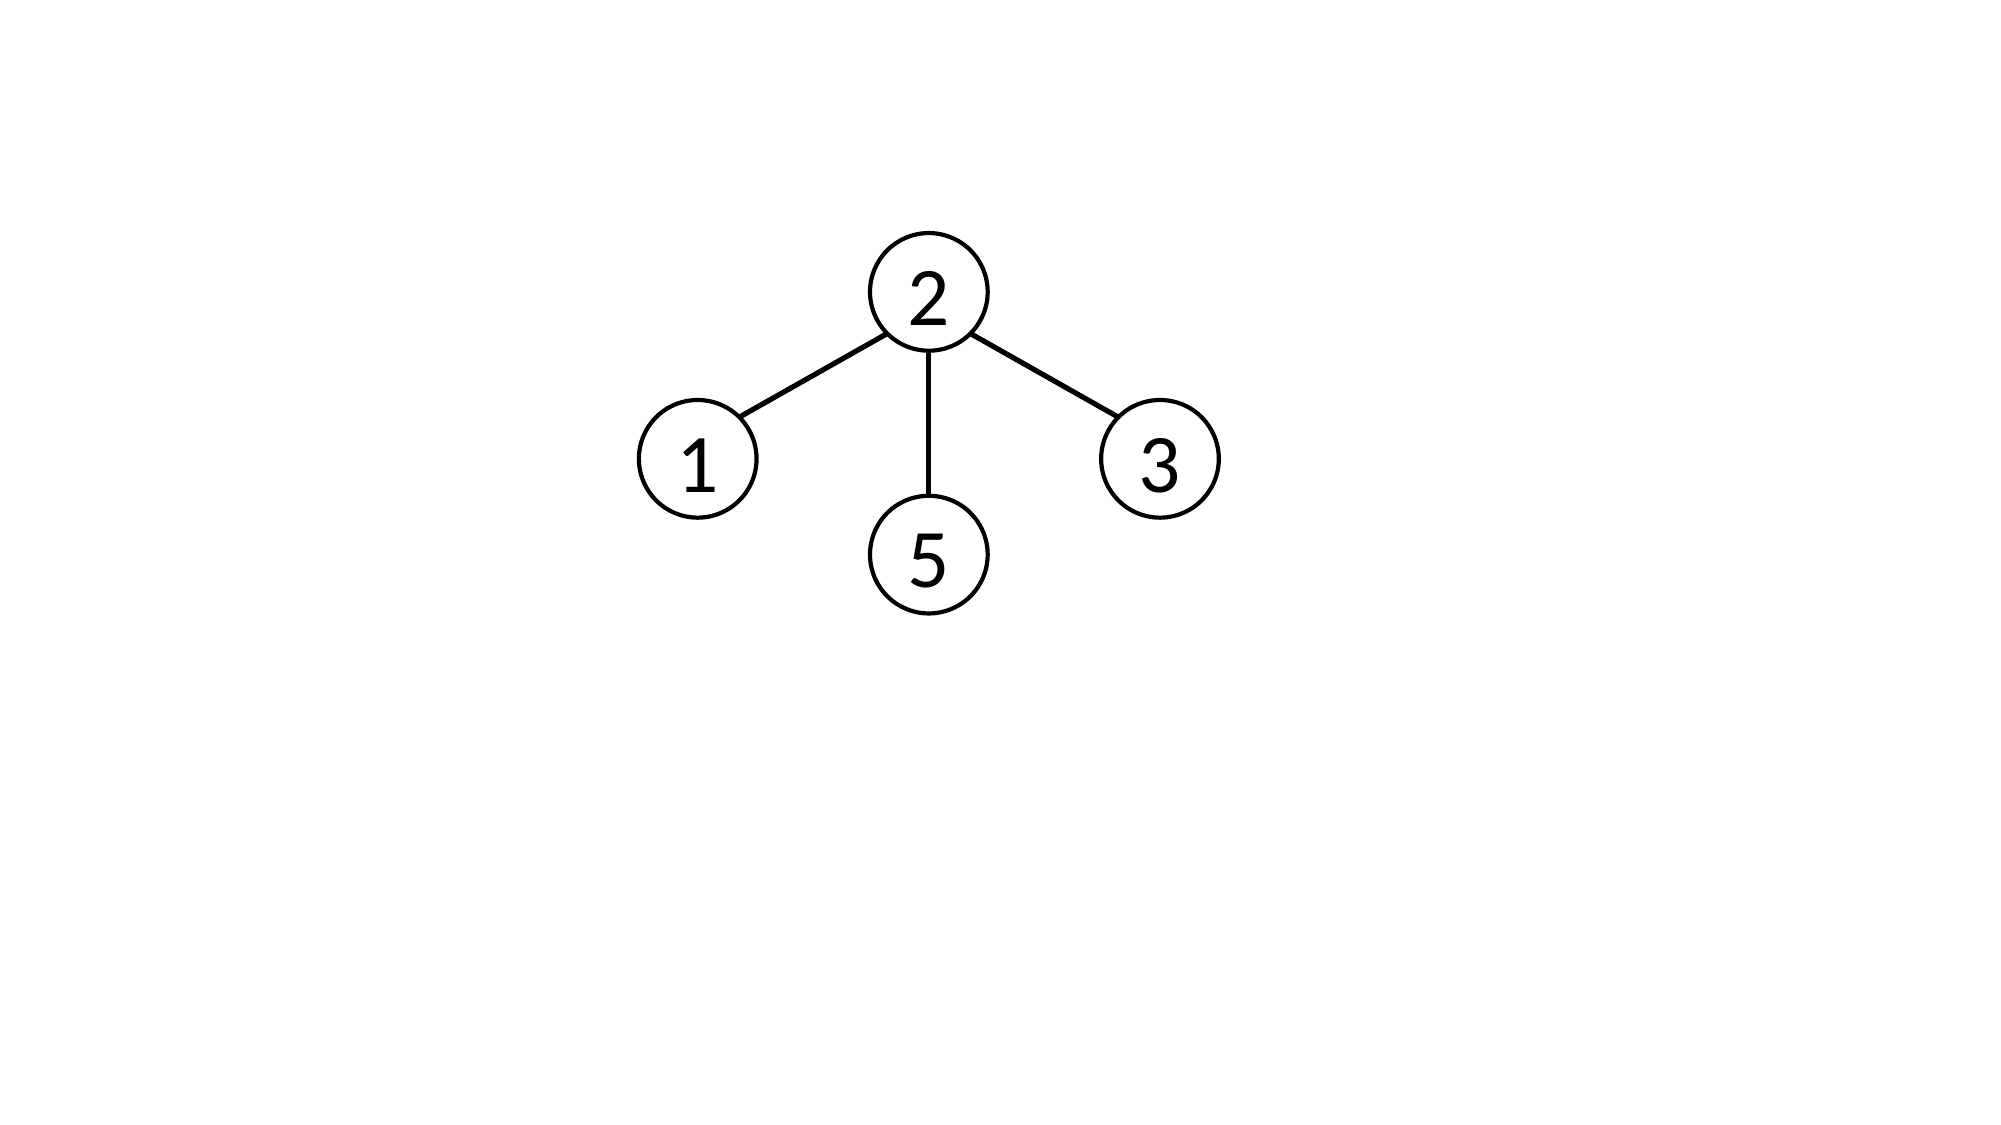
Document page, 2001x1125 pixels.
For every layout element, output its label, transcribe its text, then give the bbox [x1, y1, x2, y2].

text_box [739, 333, 888, 418]
text_box 5 [868, 494, 989, 615]
text_box 3 [1100, 398, 1220, 519]
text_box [970, 333, 1119, 418]
text_box 2 [868, 231, 989, 352]
text_box 1 [637, 398, 758, 519]
